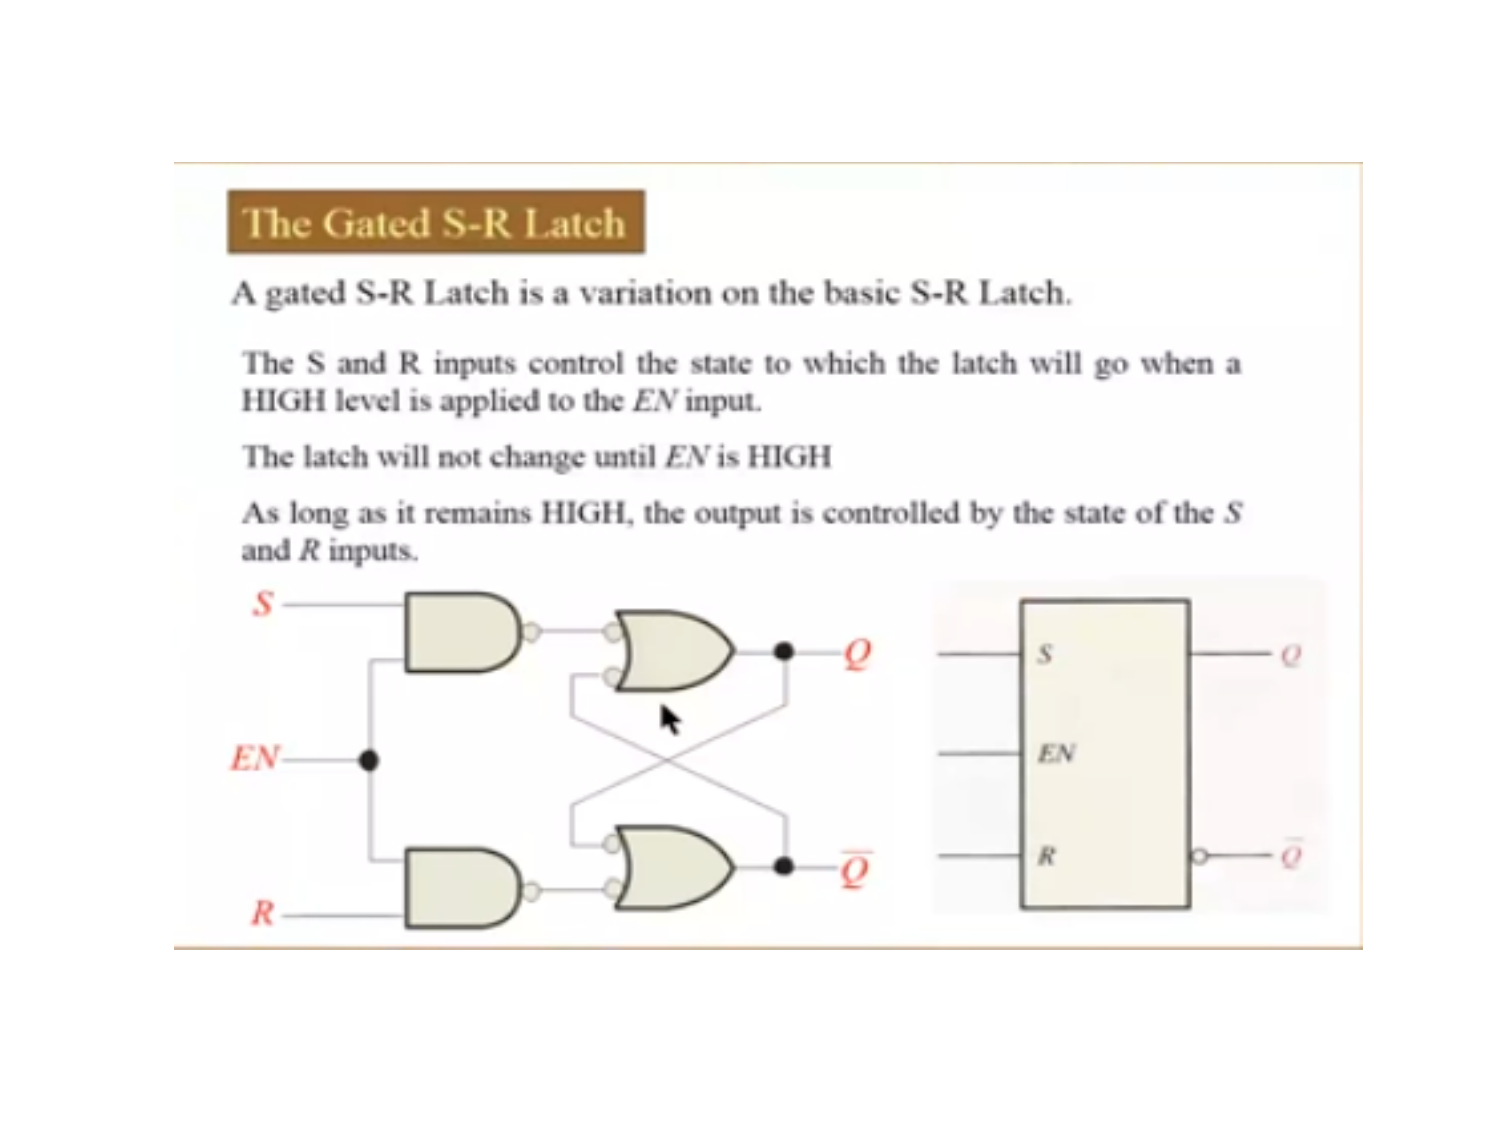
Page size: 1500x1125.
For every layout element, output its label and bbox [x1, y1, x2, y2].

list [174, 162, 1363, 951]
